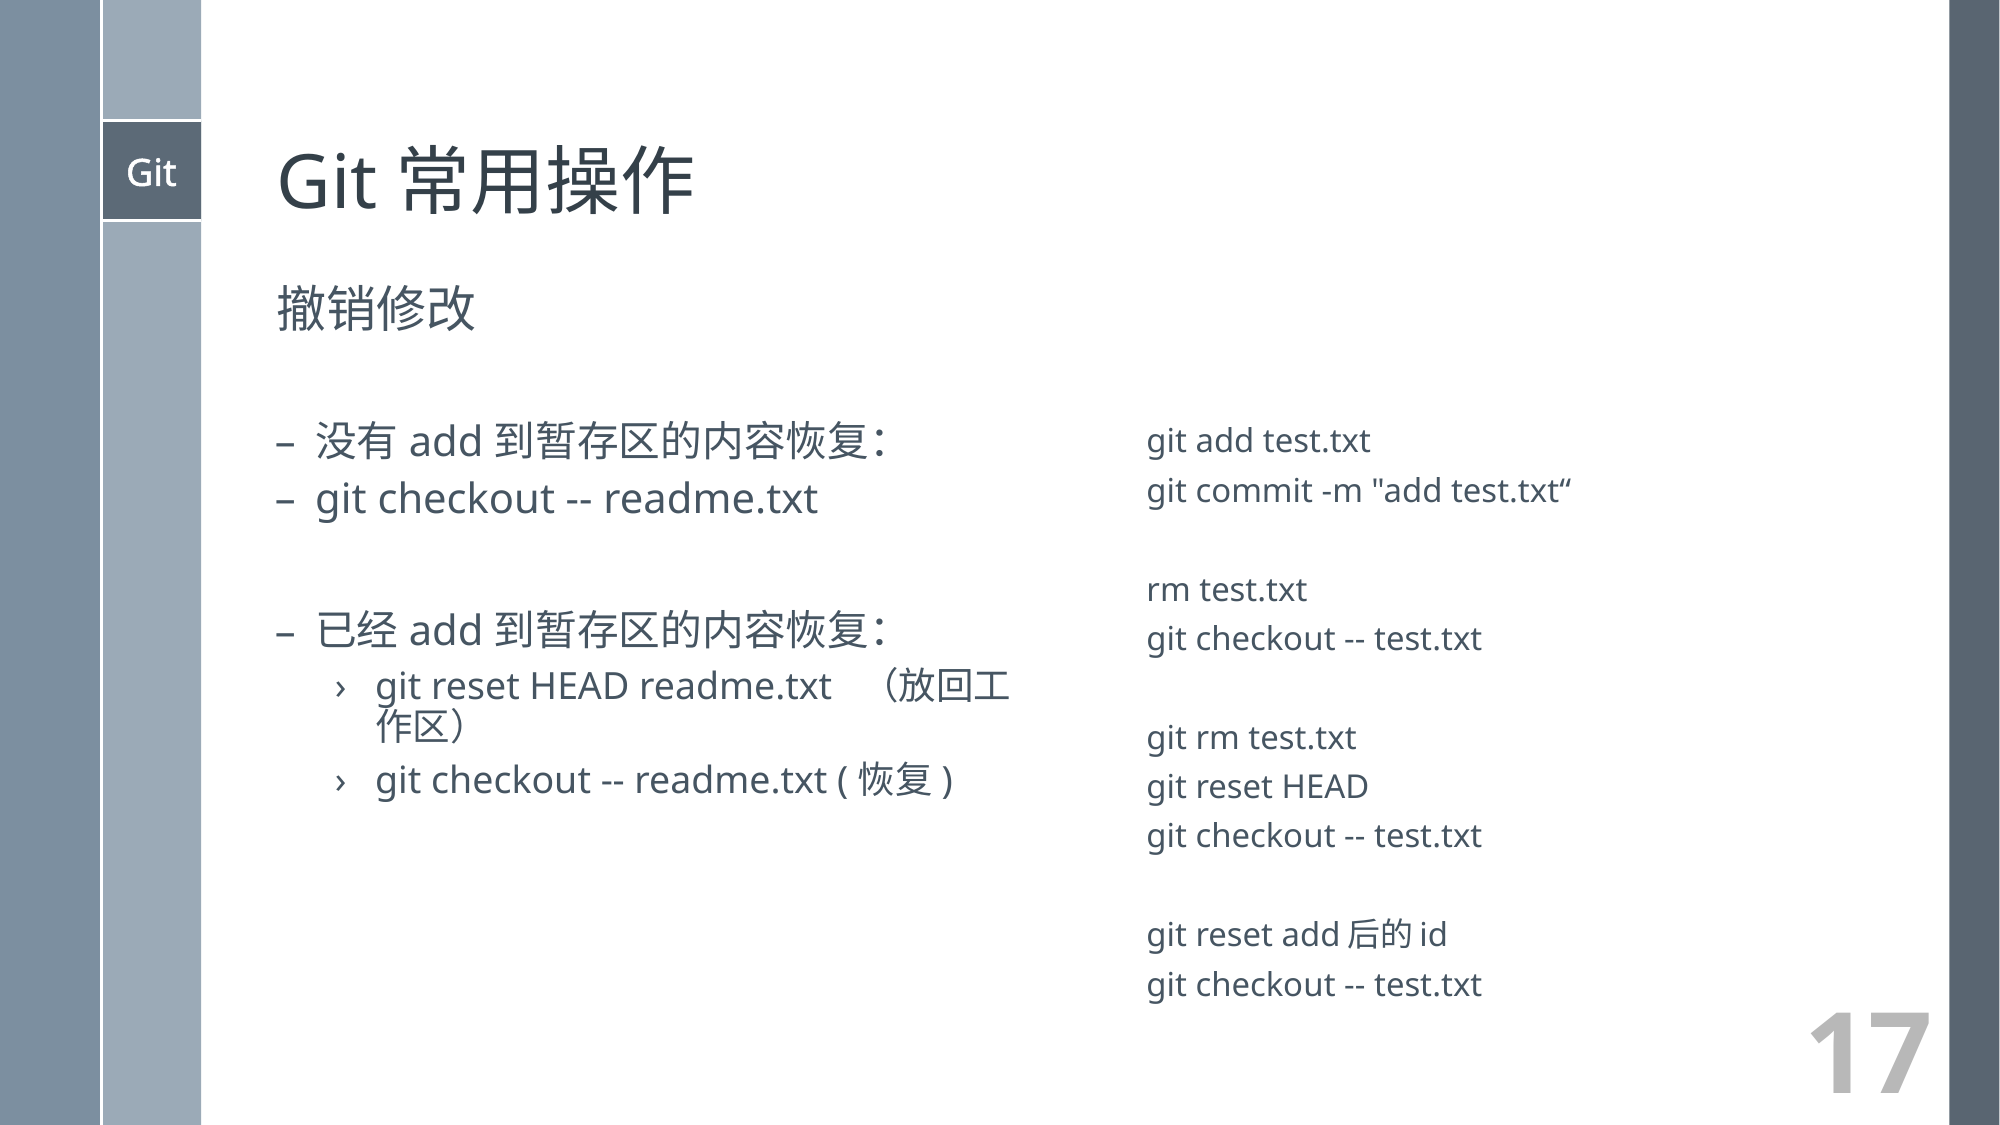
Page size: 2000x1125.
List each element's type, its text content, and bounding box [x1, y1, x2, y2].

title Git常用操作 [261, 29, 1867, 233]
list git add test.txt git commit -m "add test.txt“ rm test.txt git checkout -- test.txt git rm test.txt git reset HEAD git checkout -- test.txt git reset add后的id git checkout -- test.txt [1075, 412, 1867, 1013]
list 撤销修改 [261, 246, 1052, 400]
list 没有add到暂存区的内容恢复： git checkout -- readme.txt 已经add到暂存区的内容恢复： git reset HEAD readme.txt （放回工作区） git checkout -- readme.txt (恢复) [199, 412, 1052, 1013]
text_box 17 [1789, 973, 1948, 1124]
